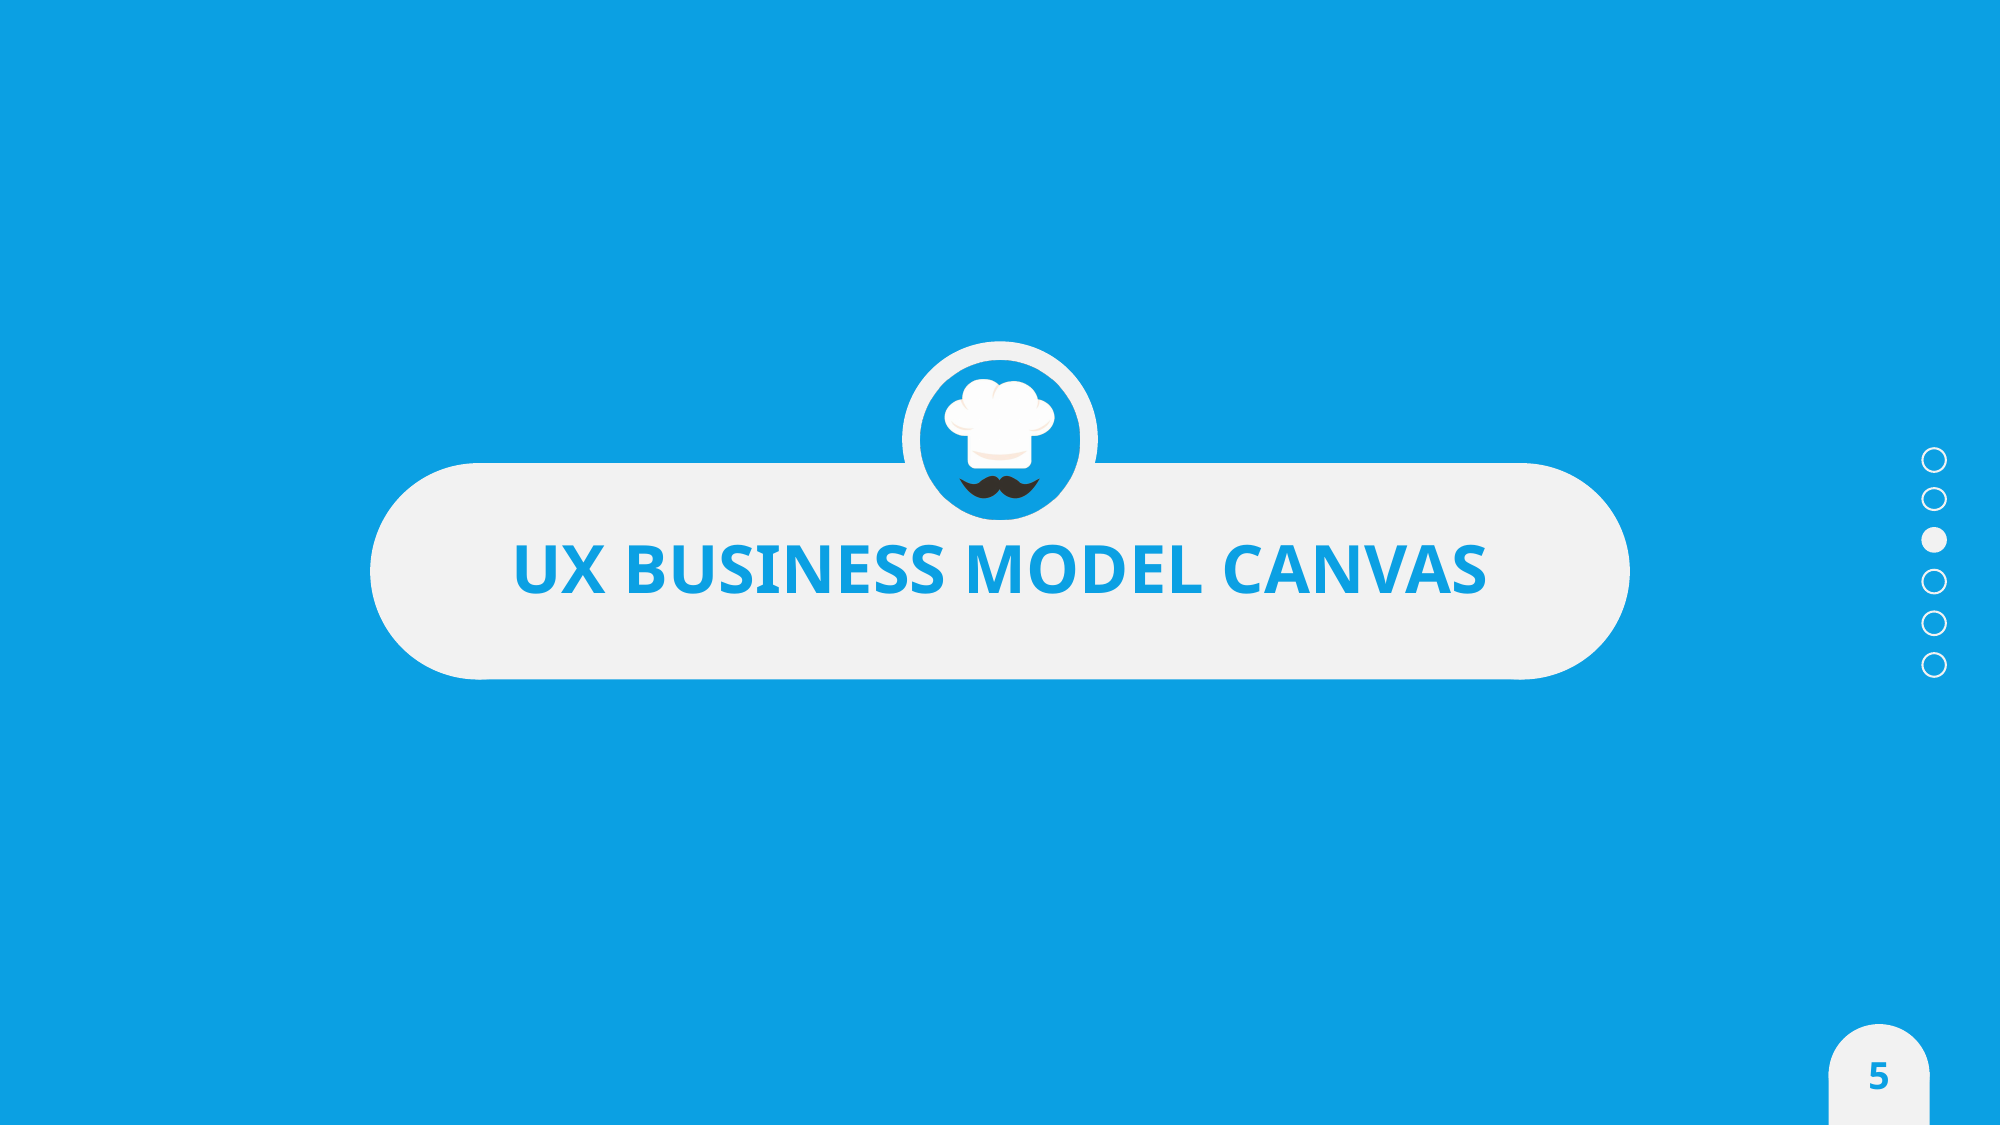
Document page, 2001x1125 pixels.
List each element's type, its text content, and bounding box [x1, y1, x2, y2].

text_box [1921, 487, 1947, 512]
text_box 5 [1839, 1044, 1919, 1104]
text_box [370, 341, 1630, 680]
text_box [1921, 652, 1947, 678]
text_box [1921, 568, 1947, 595]
text_box [1828, 1071, 1931, 1125]
text_box [1827, 1023, 1931, 1081]
text_box [1921, 610, 1947, 637]
text_box [1921, 527, 1947, 553]
text_box [1921, 447, 1947, 473]
